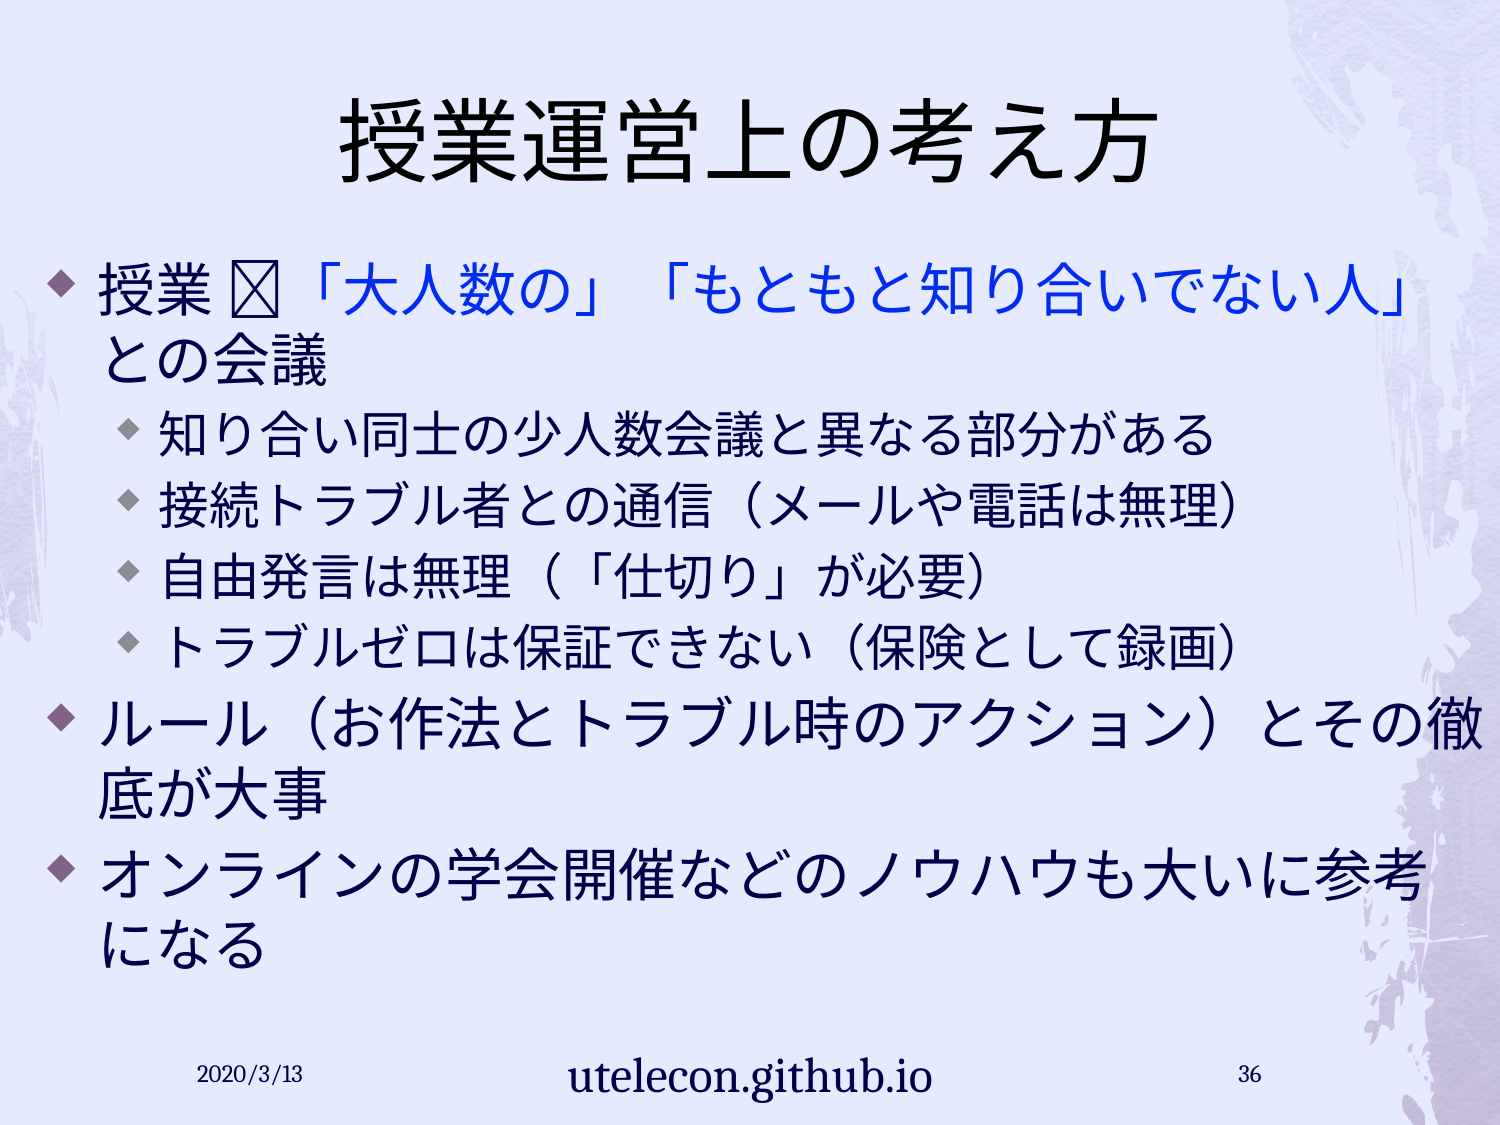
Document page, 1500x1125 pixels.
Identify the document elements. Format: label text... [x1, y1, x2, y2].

slide_number 36 [1074, 1042, 1425, 1103]
footer utelecon.github.io [512, 1042, 988, 1103]
title 授業運営上の考え方 [75, 45, 1425, 233]
list 授業 「大人数の」「もともと知り合いでない人」との会議 知り合い同士の少人数会議と異なる部分がある 接続トラブル者との通信（メールや電話は無理） 自由発言は無理（「仕切り」が必要） トラブルゼロは保証できない（保険として録画） ルール（お作法とトラブル時のアクション）とその徹底が大事 オンラインの学会開催などのノウハウも大いに参考になる [29, 246, 1500, 989]
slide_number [75, 1042, 425, 1103]
